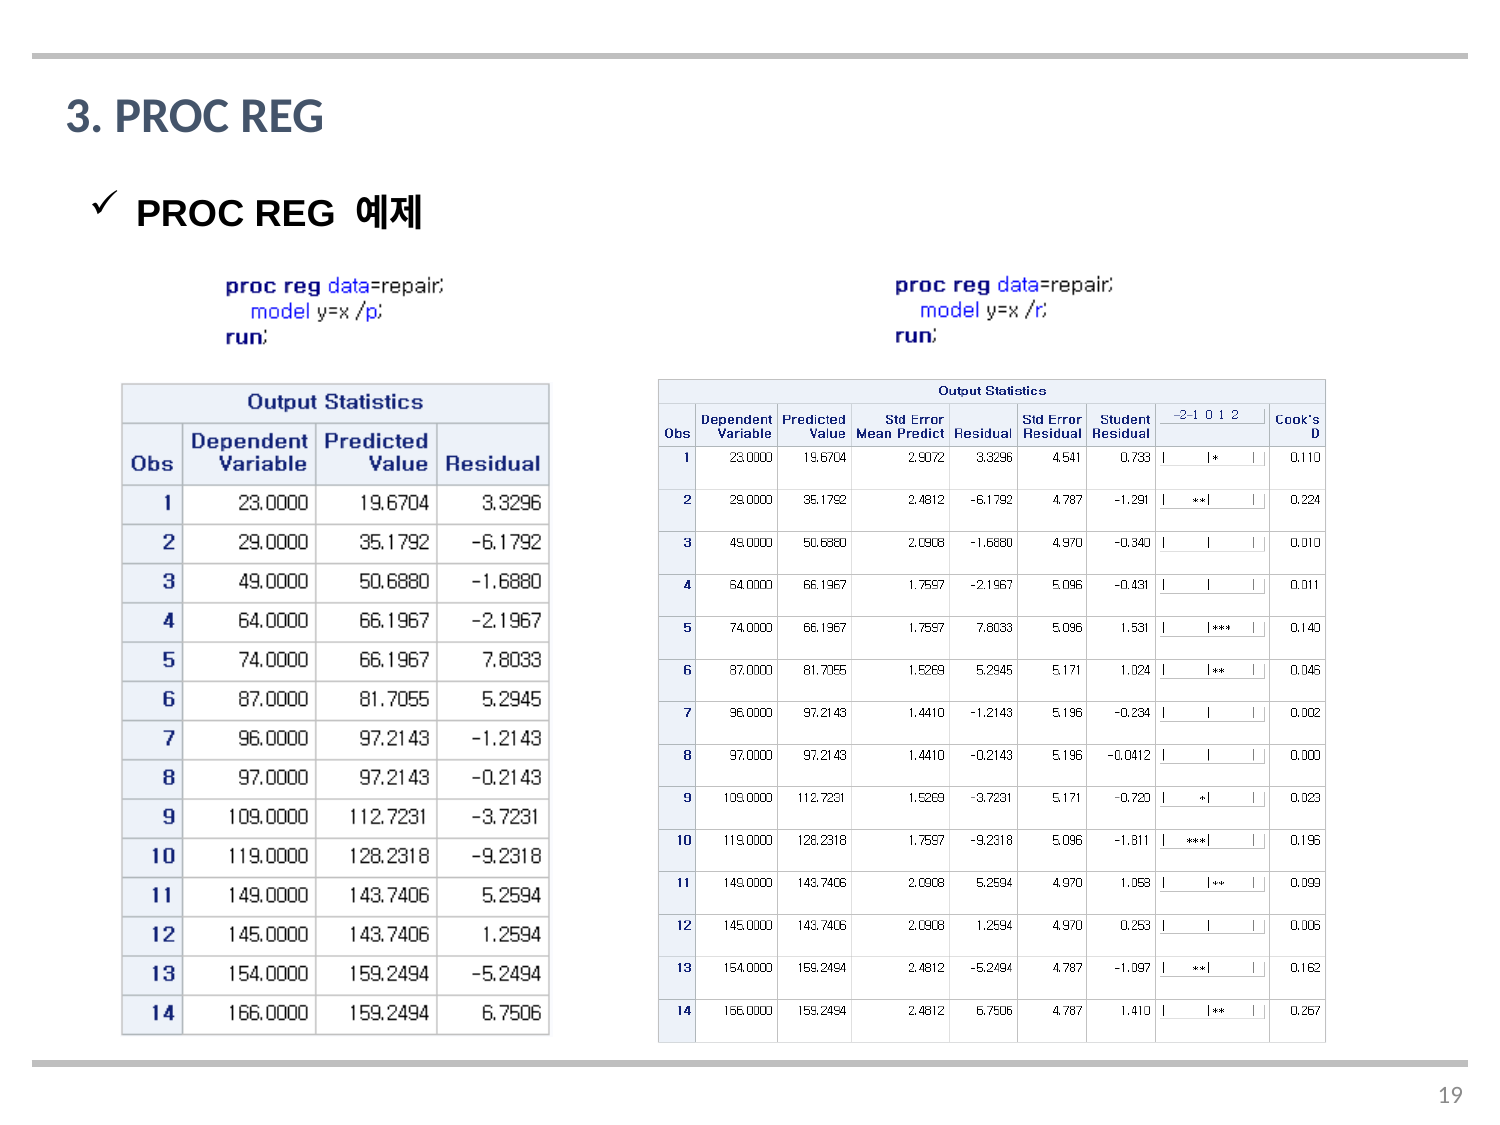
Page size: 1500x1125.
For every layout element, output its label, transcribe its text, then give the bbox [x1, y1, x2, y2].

picture [657, 379, 1327, 1043]
picture [224, 274, 449, 346]
text_box PROC REG 예제 [74, 158, 896, 241]
picture [120, 382, 553, 1037]
picture [895, 273, 1120, 346]
text_box 3. PROC REG [50, 75, 968, 151]
